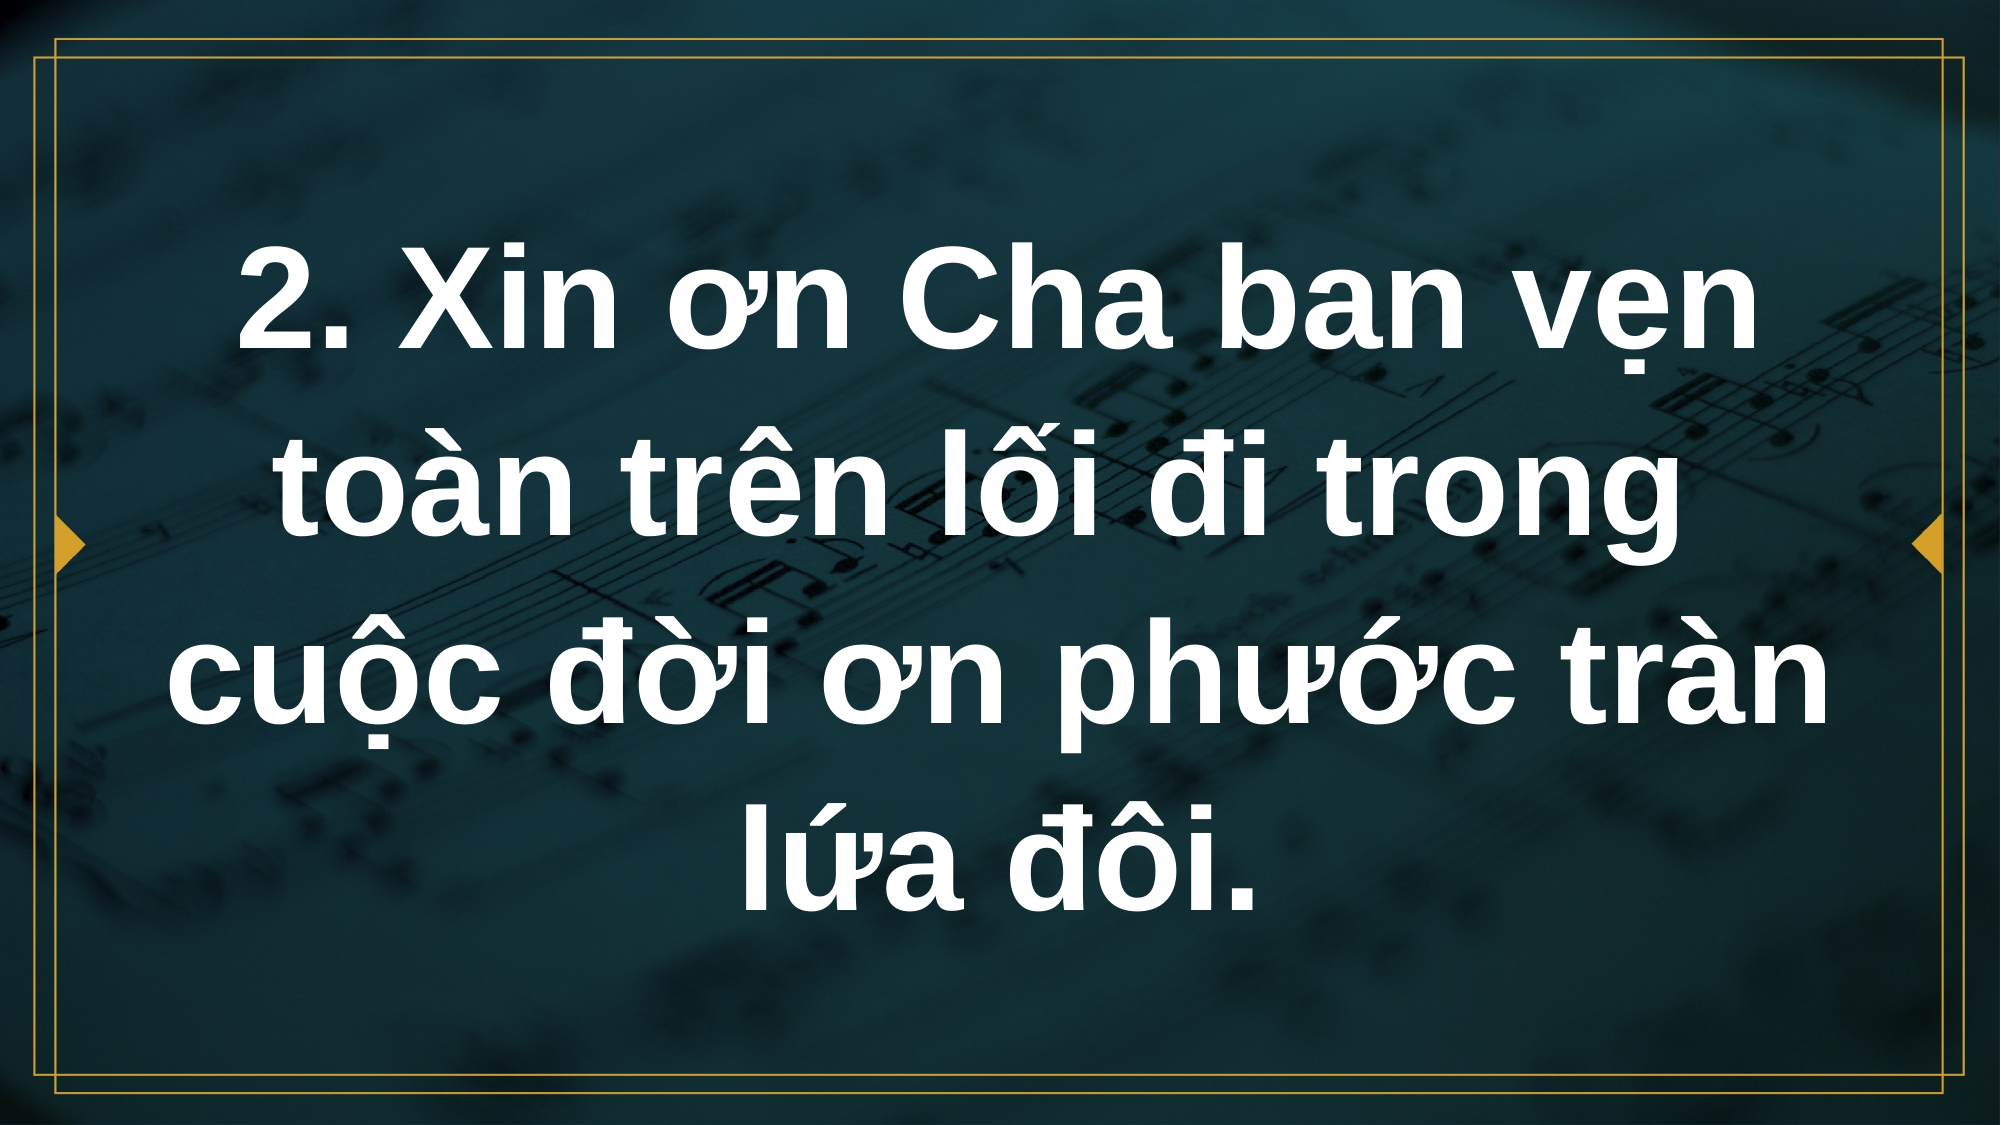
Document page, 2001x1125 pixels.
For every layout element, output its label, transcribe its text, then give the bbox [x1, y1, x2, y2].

picture [0, 0, 2000, 1125]
title 2. Xin ơn Cha ban vẹn toàn trên lối đi trong cuộc đời ơn phước tràn lứa đôi. [55, 53, 1945, 1077]
